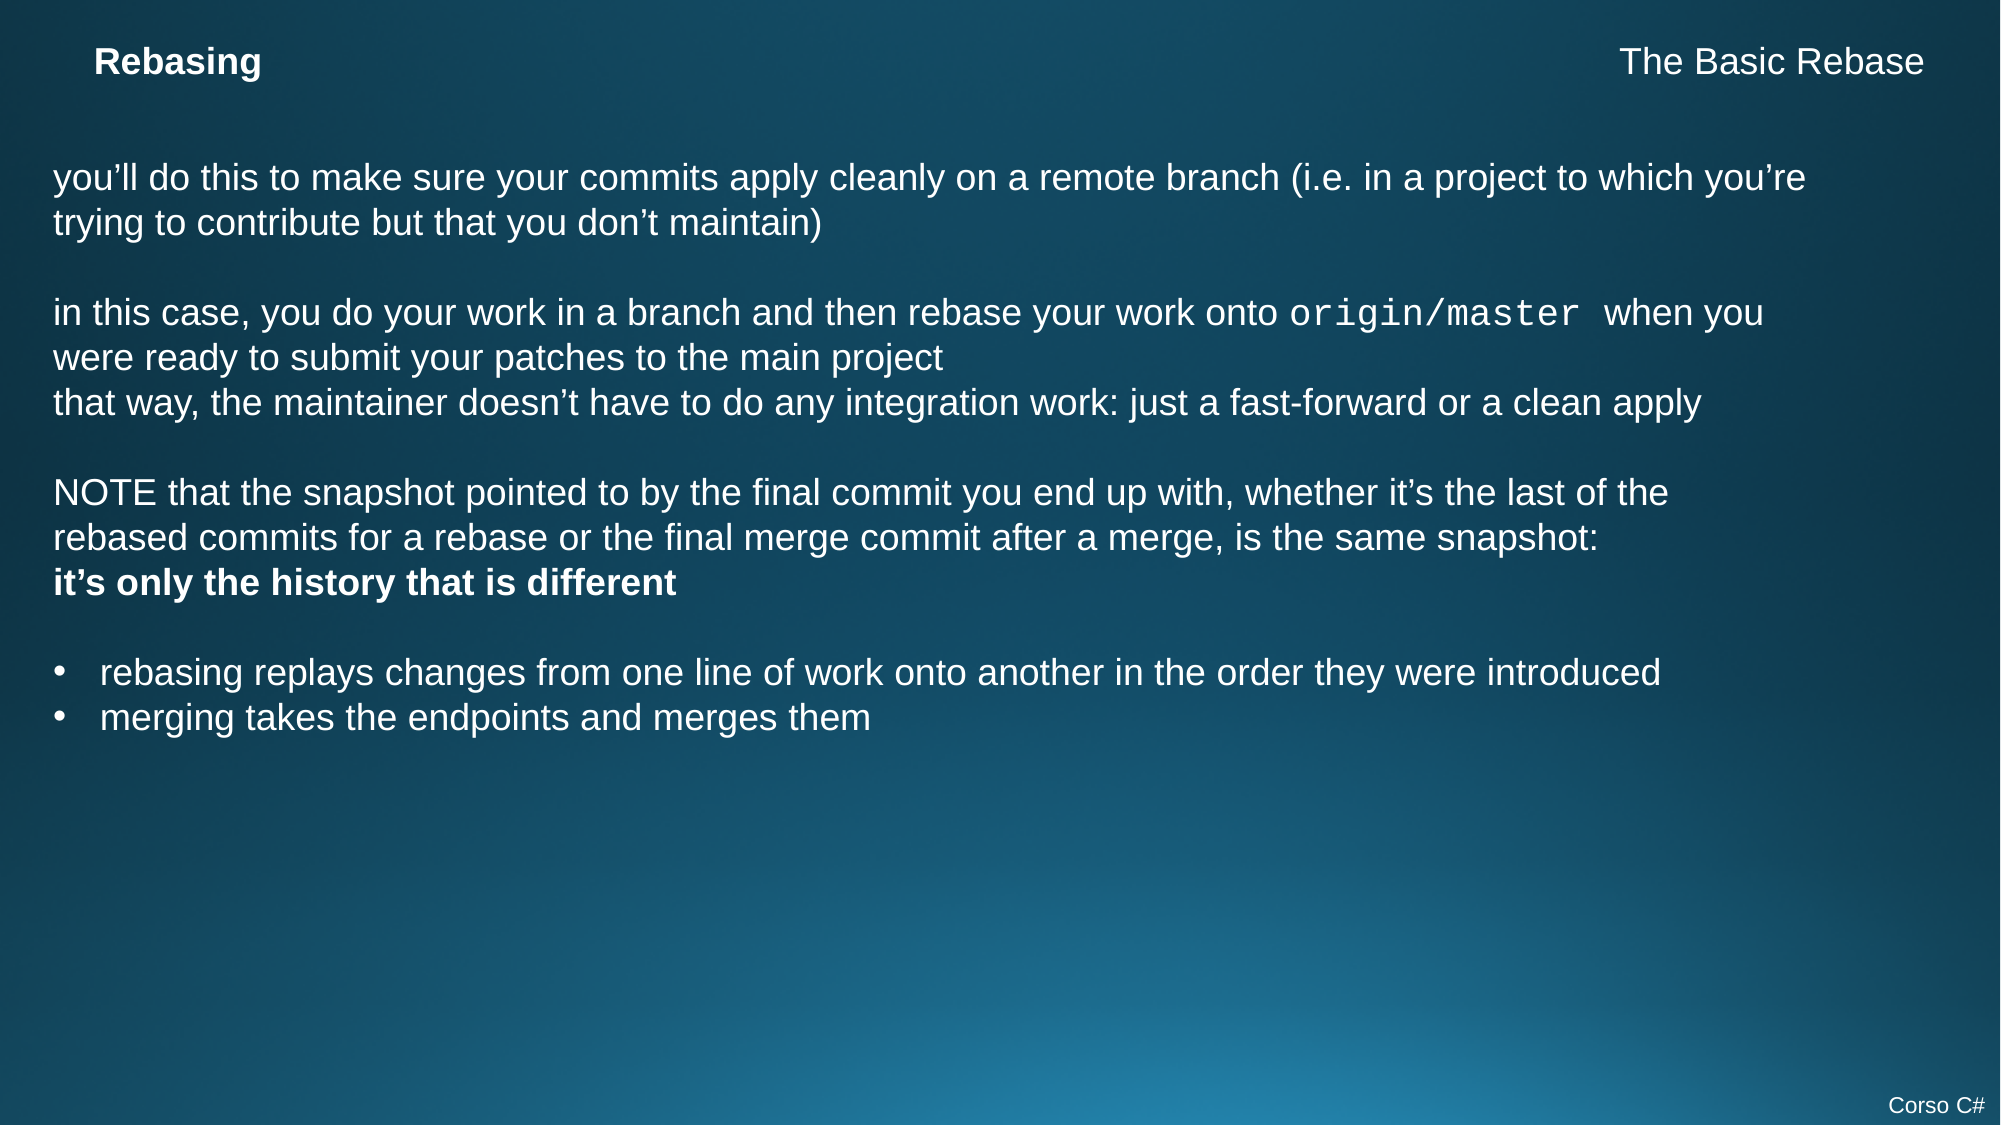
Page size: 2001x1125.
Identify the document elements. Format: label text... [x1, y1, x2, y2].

text_box The Basic Rebase [1376, 29, 1940, 89]
picture [0, 0, 2001, 1125]
text_box Corso C# [0, 1083, 2000, 1125]
text_box Rebasing [78, 29, 278, 89]
text_box you’ll do this to make sure your commits apply cleanly on a remote branch (i.e. in a project to which you’re trying to contribute but that you don’t maintain) in this case, you do your work in a branch and then rebase your work onto origin/master when you were ready to submit your patches to the main project that way, the maintainer doesn’t have to do any integration work: just a fast-forward or a clean apply NOTE that the snapshot pointed to by the final commit you end up with, whether it’s the last of the rebased commits for a rebase or the final merge commit after a merge, is the same snapshot: it’s only the history that is different rebasing replays changes from one line of work onto another in the order they were introduced merging takes the endpoints and merges them [38, 145, 1828, 746]
